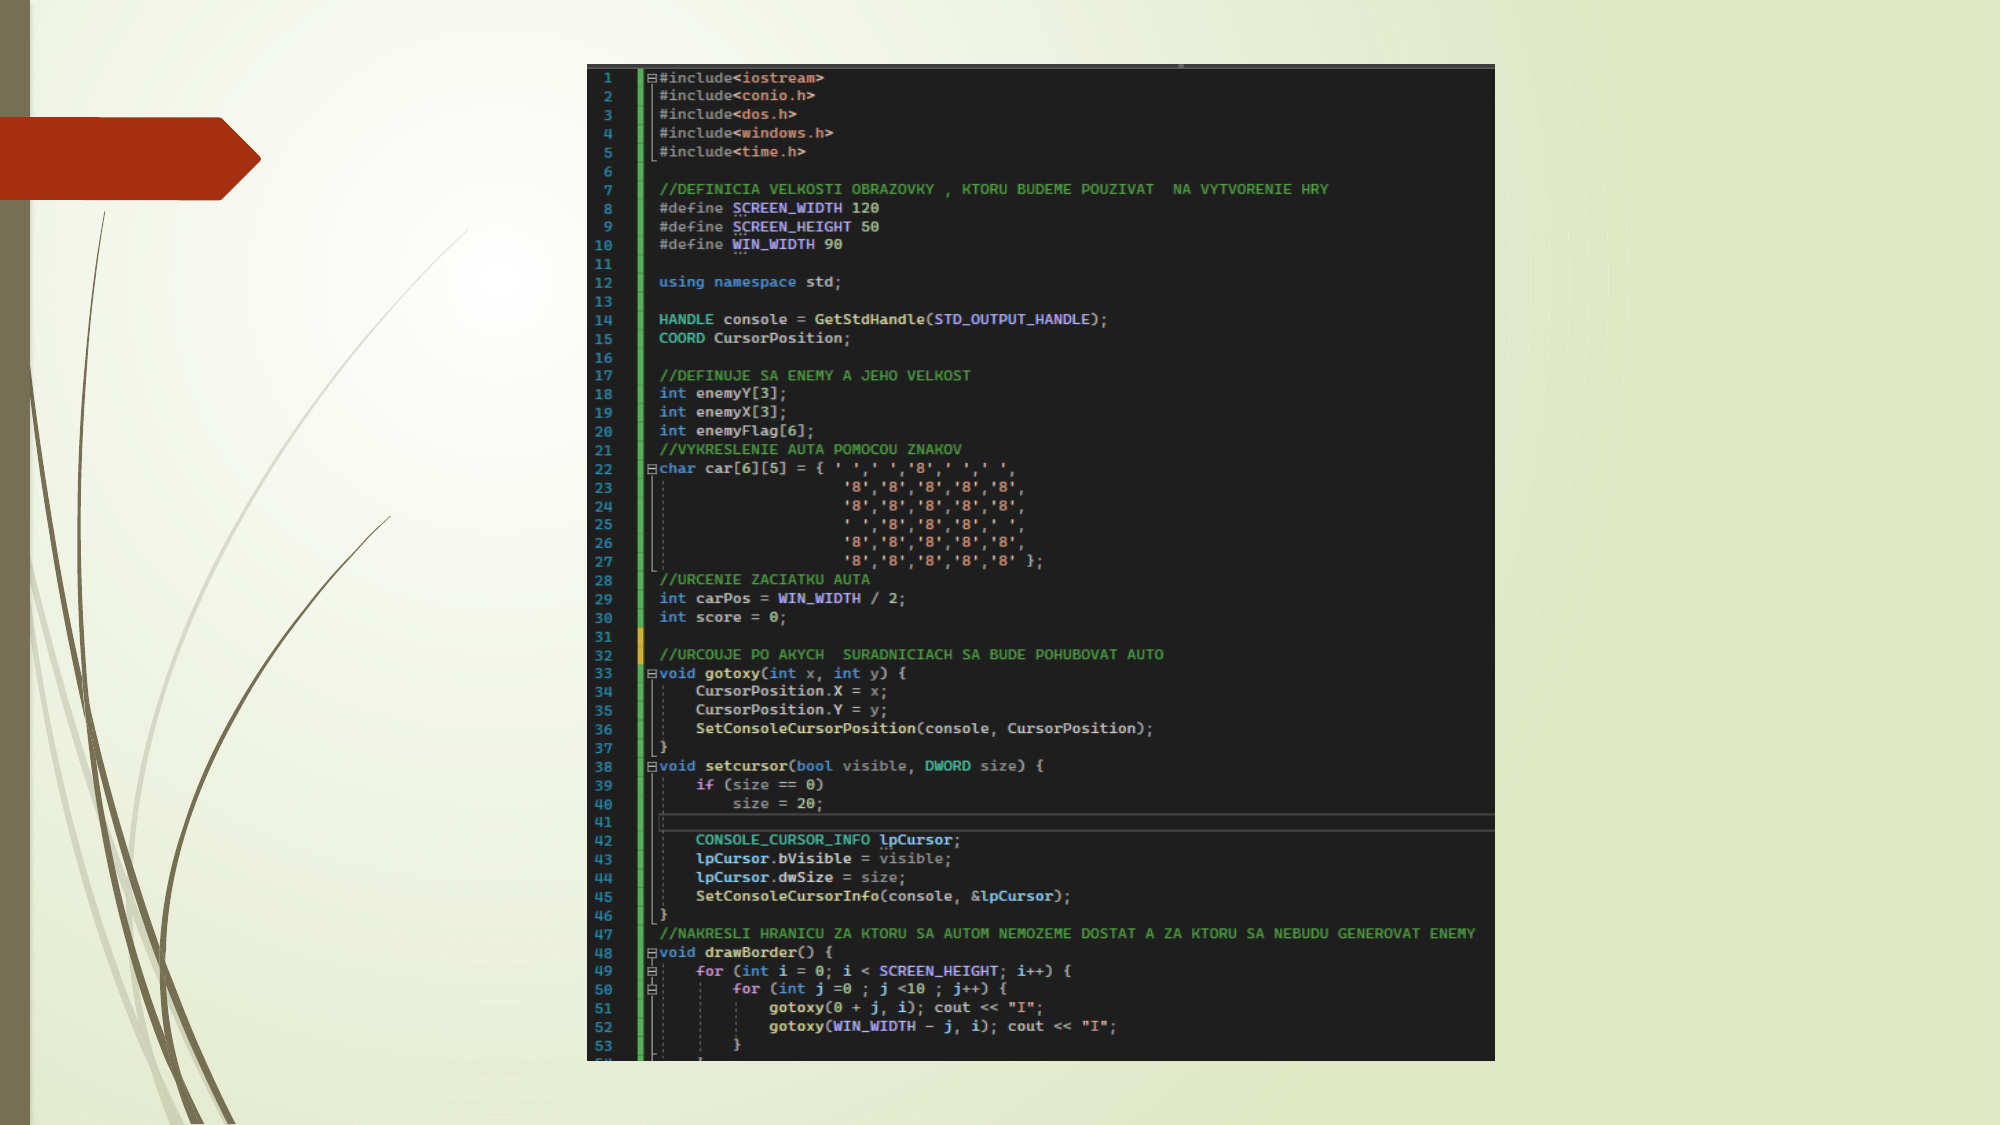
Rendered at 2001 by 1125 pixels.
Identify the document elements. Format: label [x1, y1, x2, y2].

picture [587, 64, 1495, 1061]
